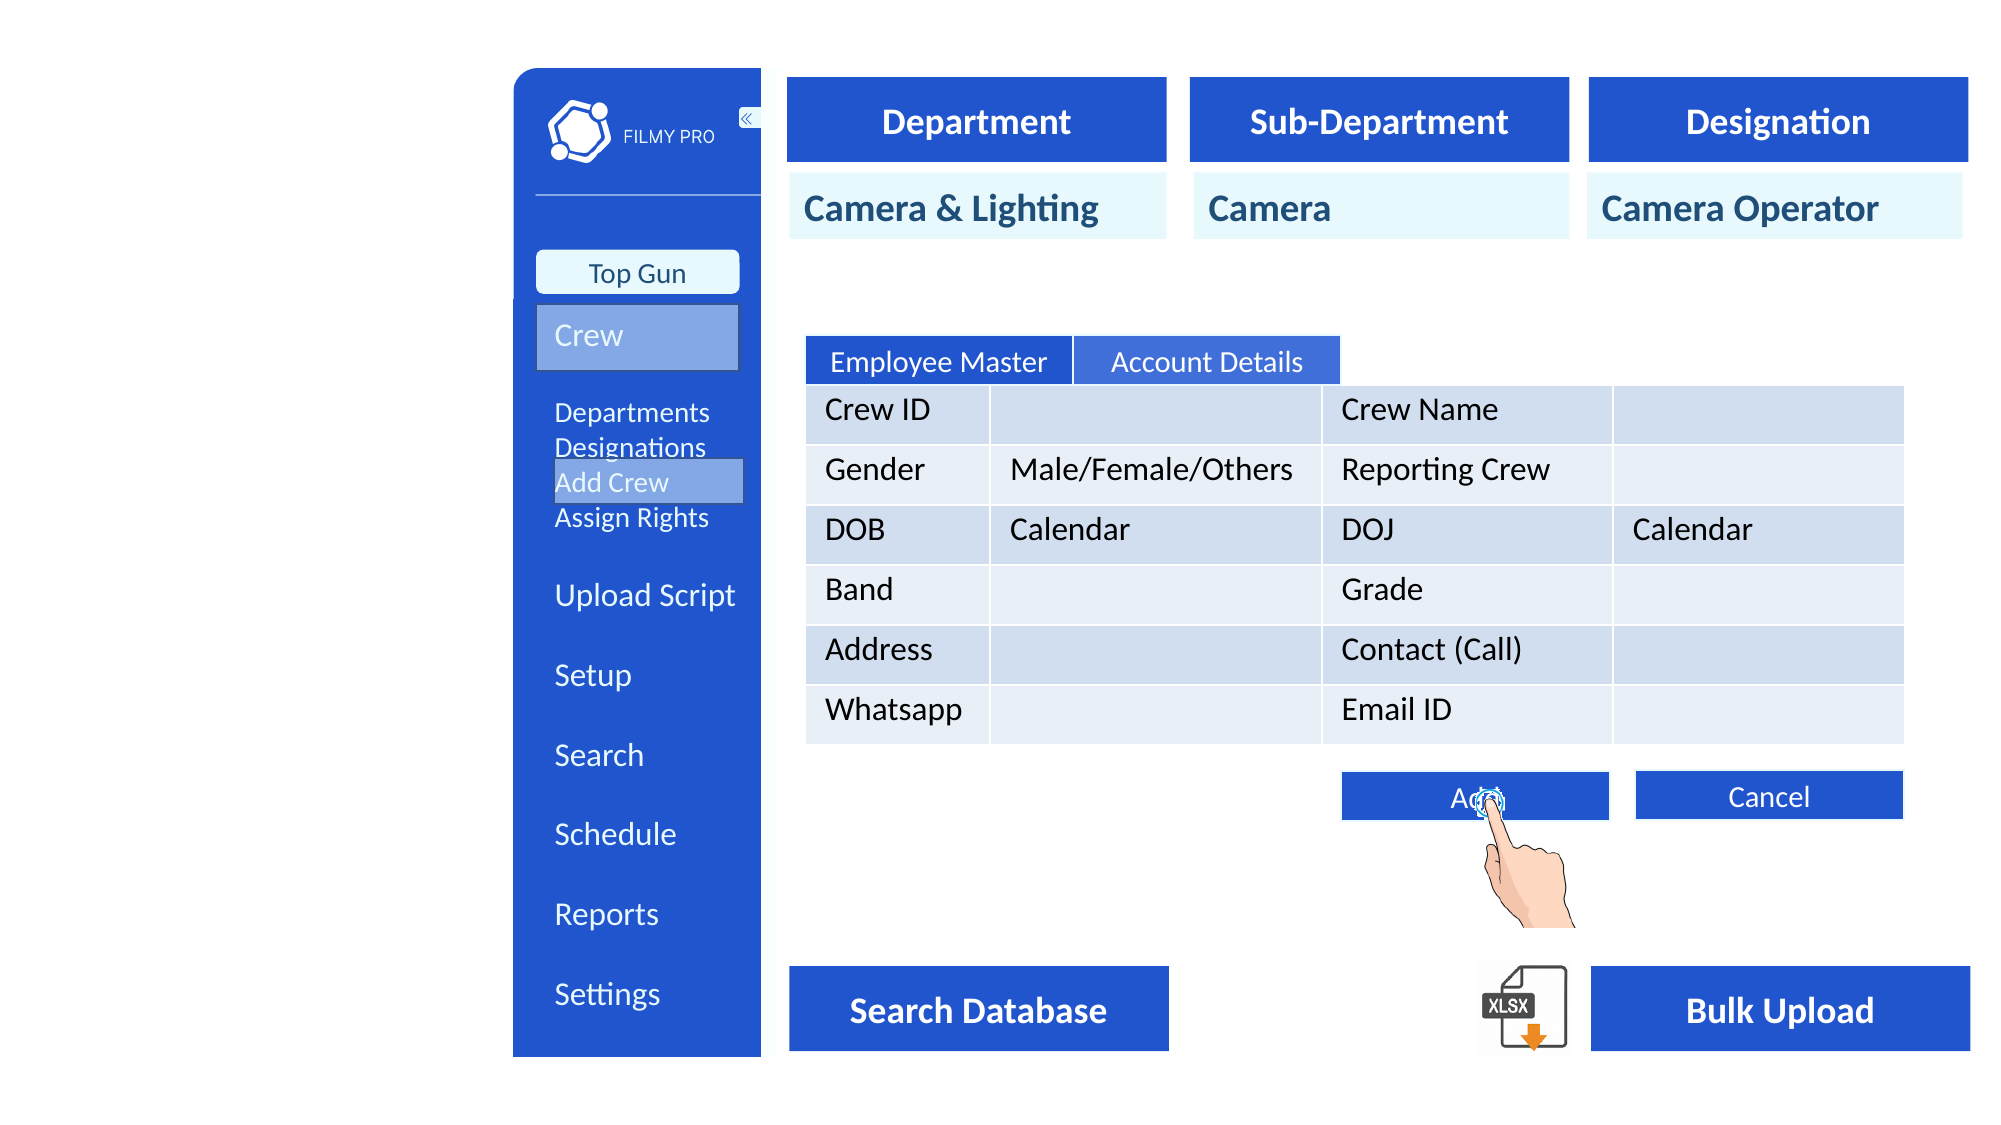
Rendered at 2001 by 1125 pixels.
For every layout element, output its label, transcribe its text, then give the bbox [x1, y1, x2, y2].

table_header [1614, 386, 1904, 444]
table_cell [991, 686, 1321, 744]
table_cell Male/Female/Others [991, 446, 1321, 504]
table_cell [1614, 446, 1904, 504]
table_header [991, 386, 1321, 444]
table_cell Gender [806, 446, 989, 504]
table_cell [1614, 626, 1904, 684]
text_box Account Details [1072, 334, 1342, 386]
table_cell Grade [1323, 566, 1612, 624]
table_cell Email ID [1323, 686, 1612, 744]
text_box Sub-Department [1189, 76, 1570, 163]
table_cell DOJ [1323, 506, 1612, 564]
table_cell Whatsapp [806, 686, 989, 744]
table_cell Calendar [991, 506, 1321, 564]
text_box Designation [1588, 76, 1969, 163]
text_box Cancel [1634, 769, 1905, 821]
text_box Bulk Upload [1590, 965, 1972, 1052]
table_cell [1614, 686, 1904, 744]
table_header Crew Name [1323, 386, 1612, 444]
picture [1476, 960, 1572, 1056]
text_box Camera [1193, 171, 1570, 240]
table_cell Calendar [1614, 506, 1904, 564]
table_cell Address [806, 626, 989, 684]
picture [1465, 789, 1583, 928]
table_header Crew ID [806, 386, 989, 444]
text_box Camera Operator [1586, 171, 1964, 240]
table_cell [991, 566, 1321, 624]
text_box Add [1340, 770, 1611, 822]
table_cell Reporting Crew [1323, 446, 1612, 504]
table_cell Contact (Call) [1323, 626, 1612, 684]
text_box Employee Master [804, 334, 1072, 386]
picture [513, 68, 777, 1057]
text_box Search Database [788, 965, 1170, 1052]
table_cell Band [806, 566, 989, 624]
table_cell DOB [806, 506, 989, 564]
text_box Camera & Lighting [788, 171, 1168, 240]
table_cell [1614, 566, 1904, 624]
table_cell [991, 626, 1321, 684]
text_box Department [786, 76, 1168, 163]
